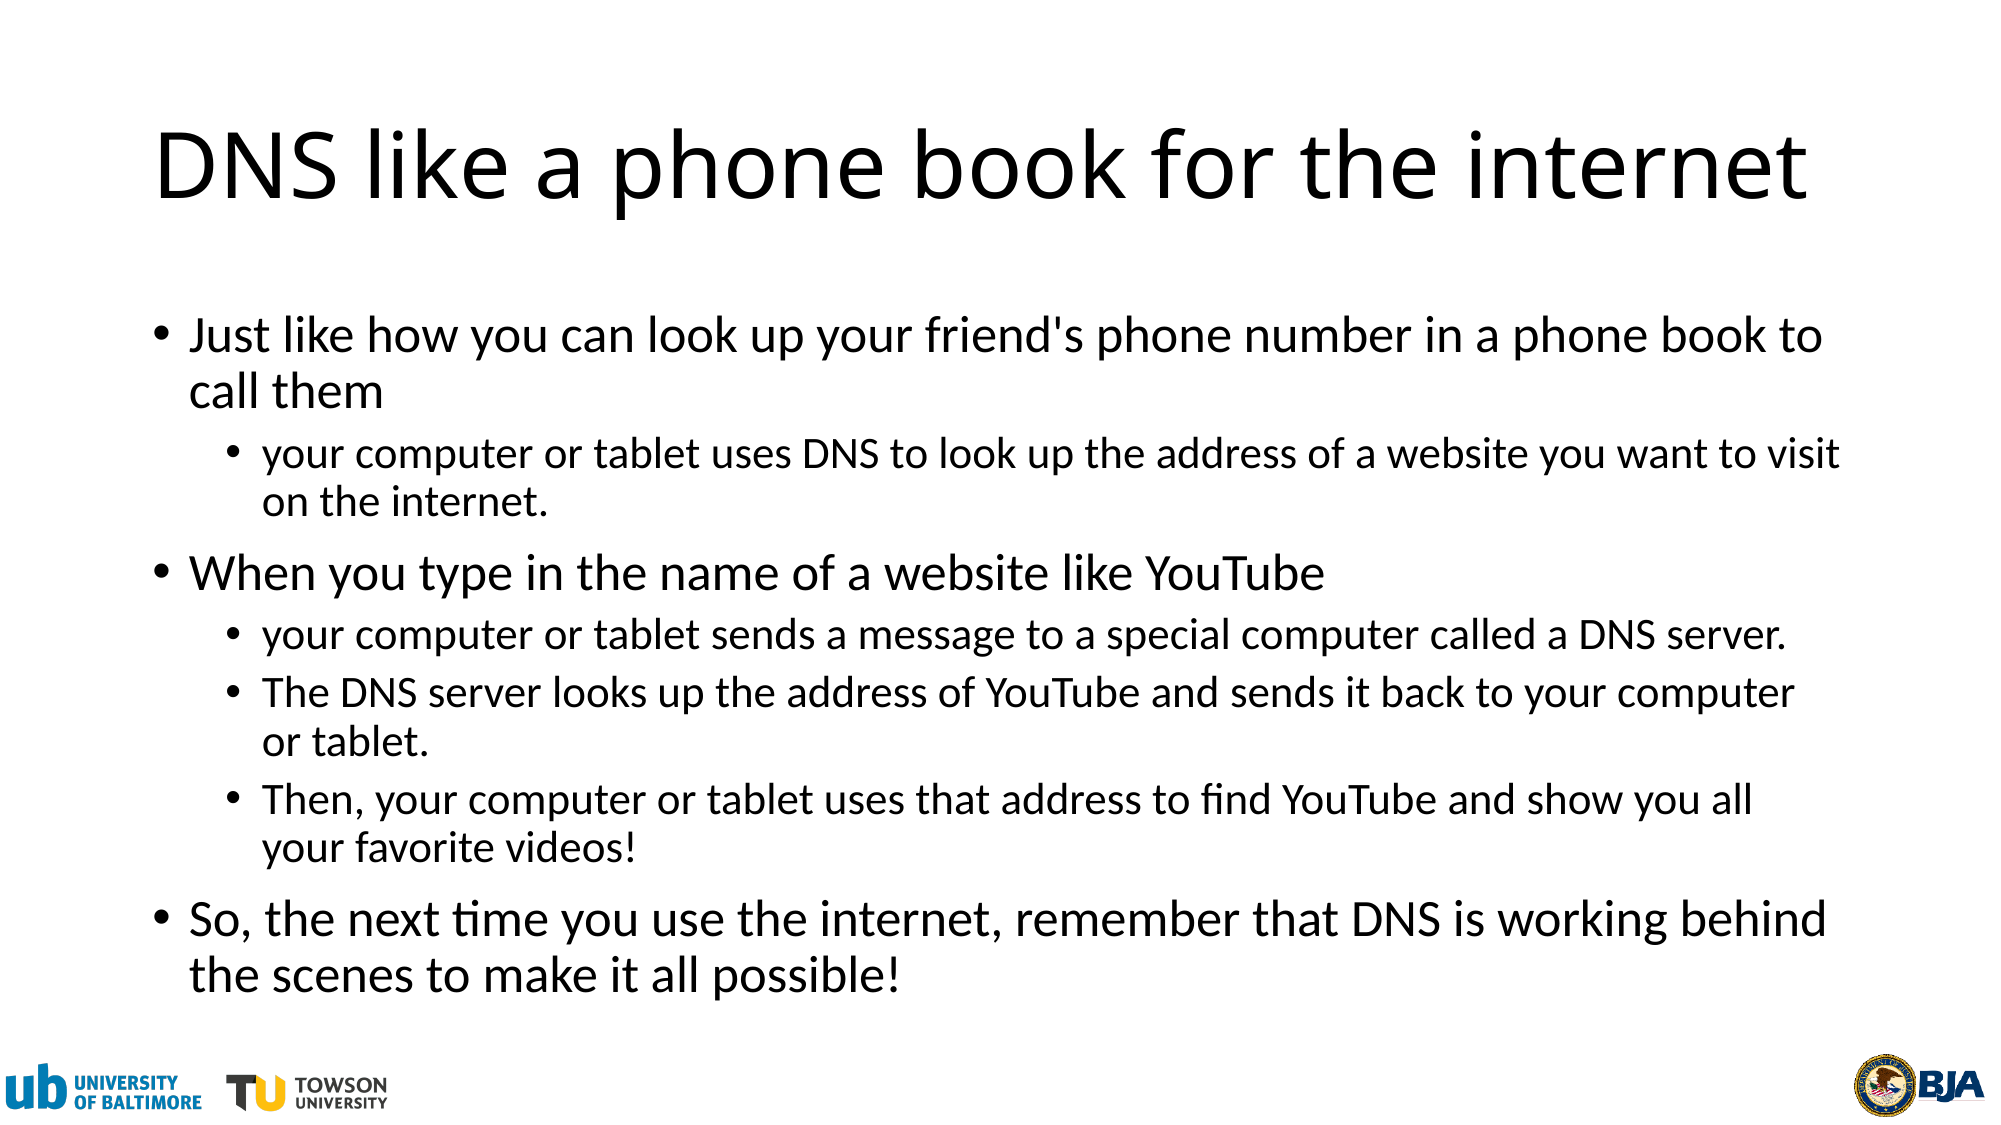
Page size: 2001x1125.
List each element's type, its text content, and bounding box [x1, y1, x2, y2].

picture [1854, 1054, 1986, 1117]
picture [0, 1031, 407, 1125]
title DNS like a phone book for the internet [137, 59, 1863, 278]
list Just like how you can look up your friend's phone number in a phone book to call them your computer or tablet uses DNS to look up the address of a website you want to visit on the internet. When you type in the name of a website like YouTube your computer or tablet sends a message to a special computer called a DNS server. The DNS server looks up the address of YouTube and sends it back to your computer or tablet. Then, your computer or tablet uses that address to find YouTube and show you all your favorite videos! So, the next time you use the internet, remember that DNS is working behind the scenes to make it all possible! [137, 299, 1863, 1014]
